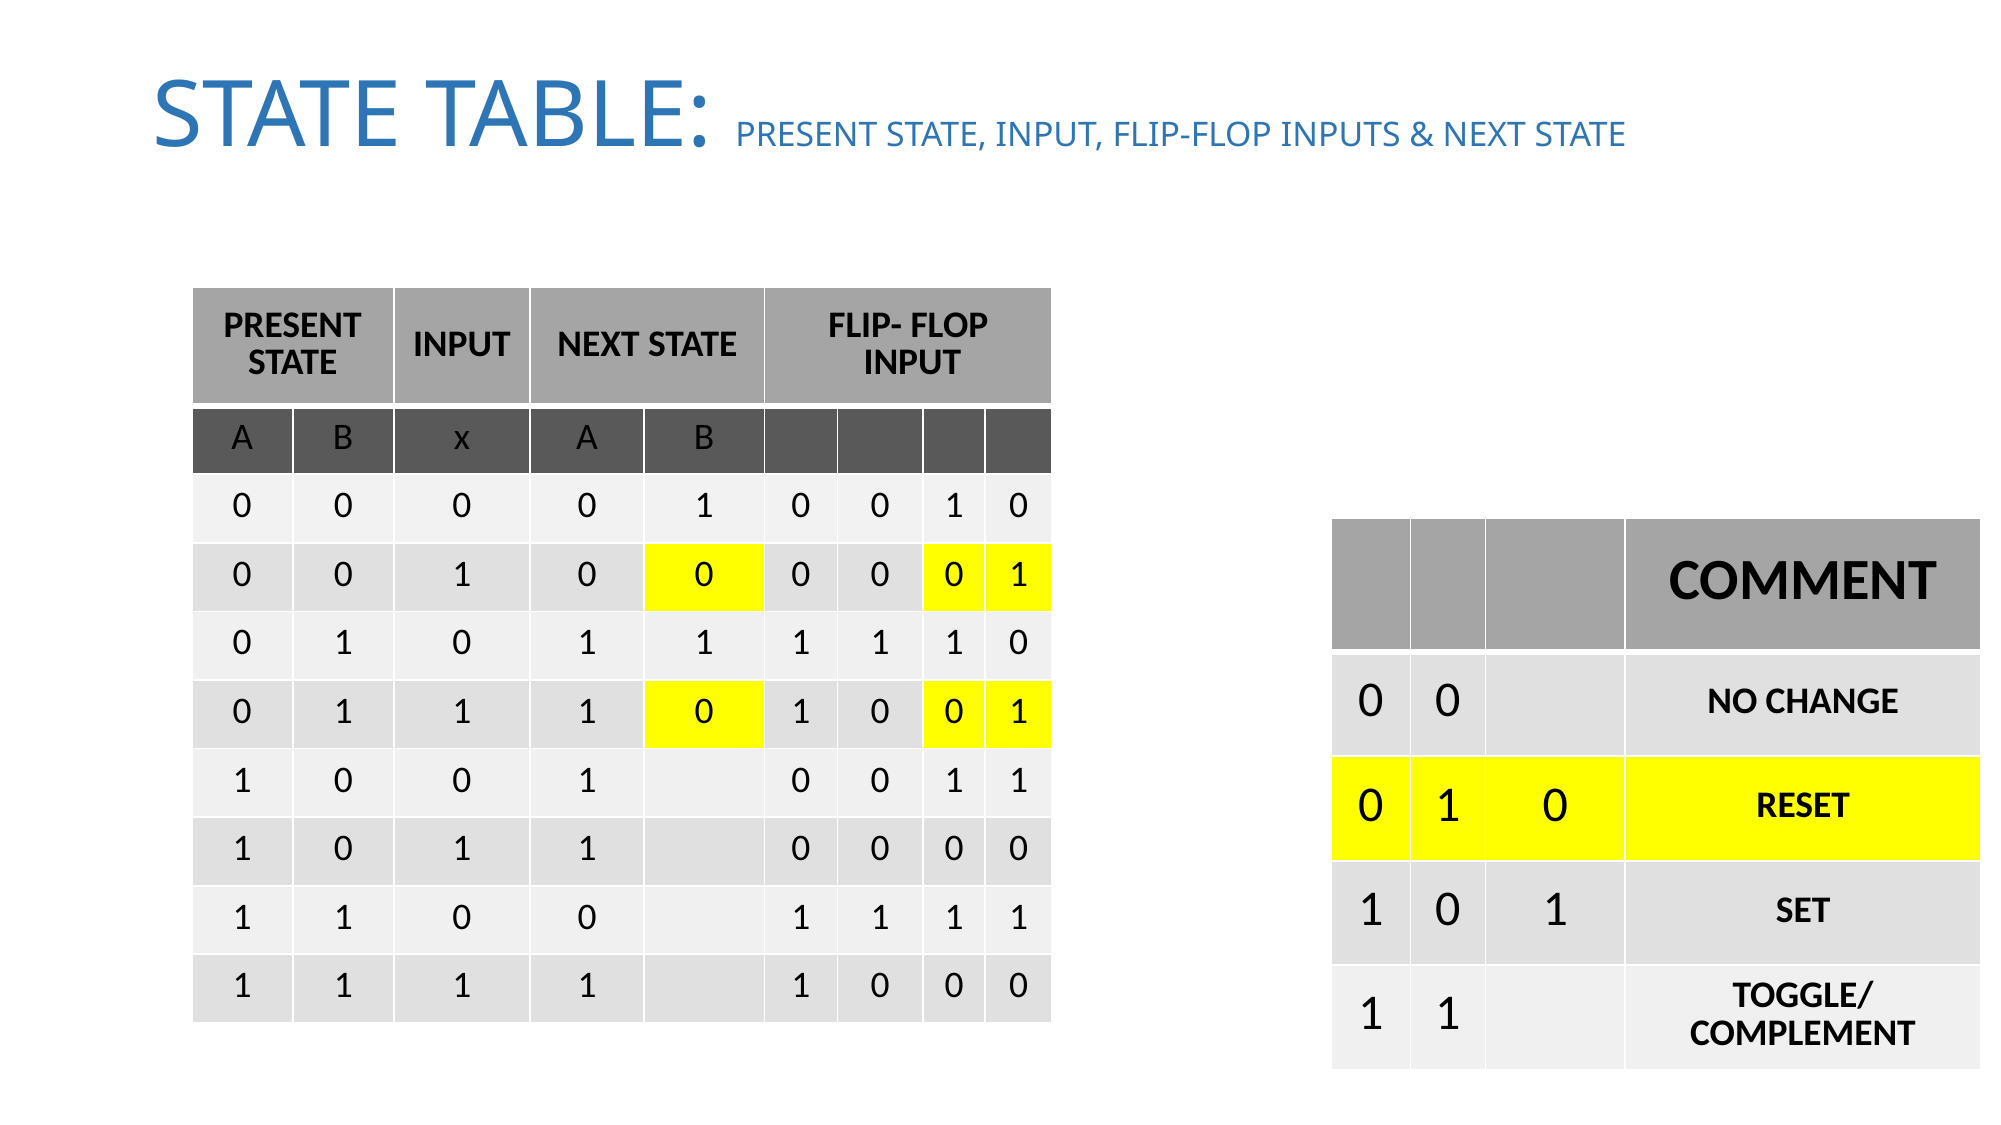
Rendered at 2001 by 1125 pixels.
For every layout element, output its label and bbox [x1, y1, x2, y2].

title [137, 59, 1863, 215]
text_box [1137, 189, 1863, 1014]
